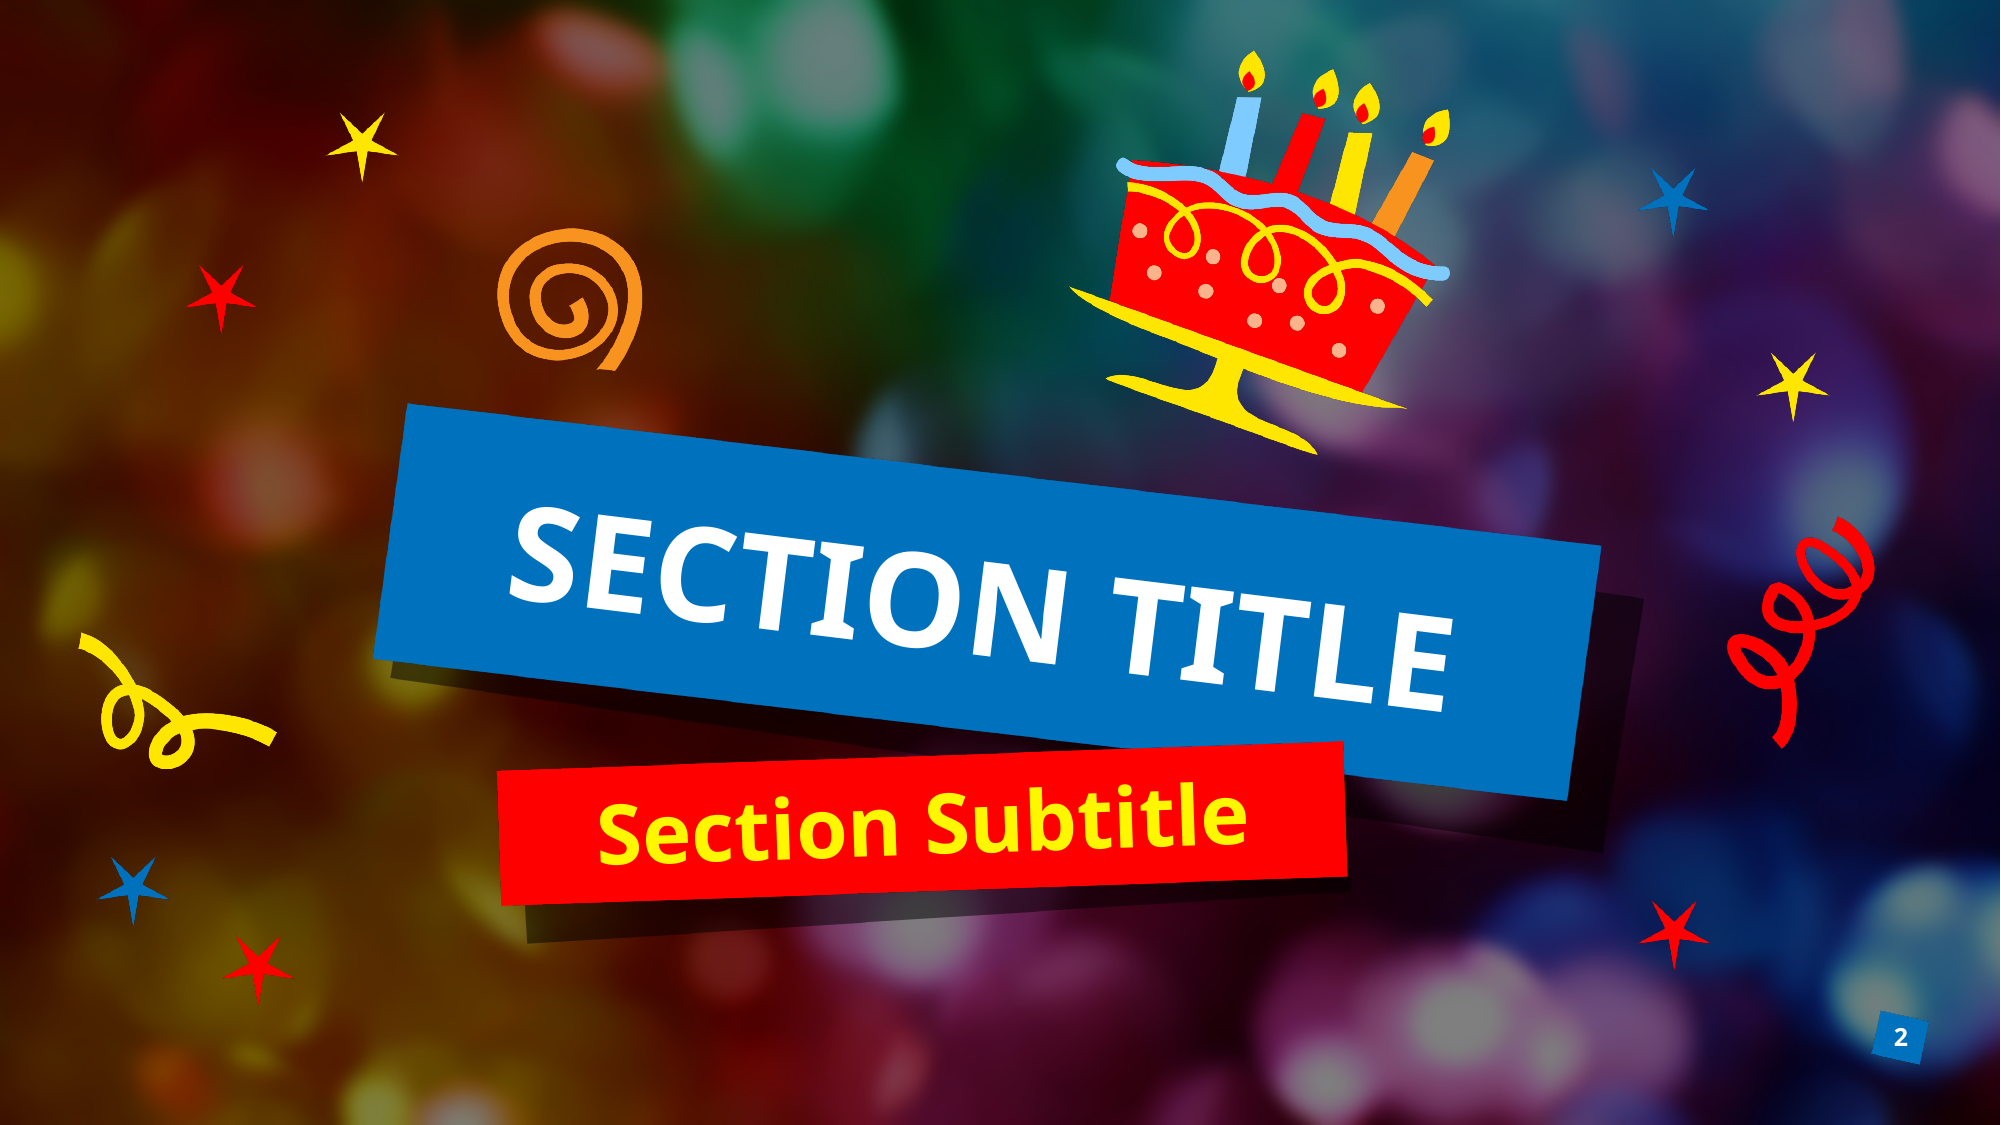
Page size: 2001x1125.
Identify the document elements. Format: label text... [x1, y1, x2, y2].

title SECTION TITLE [376, 437, 1586, 799]
picture [0, 0, 2000, 1125]
list Section Subtitle [494, 759, 1353, 905]
slide_number 2 [1866, 1008, 1936, 1069]
